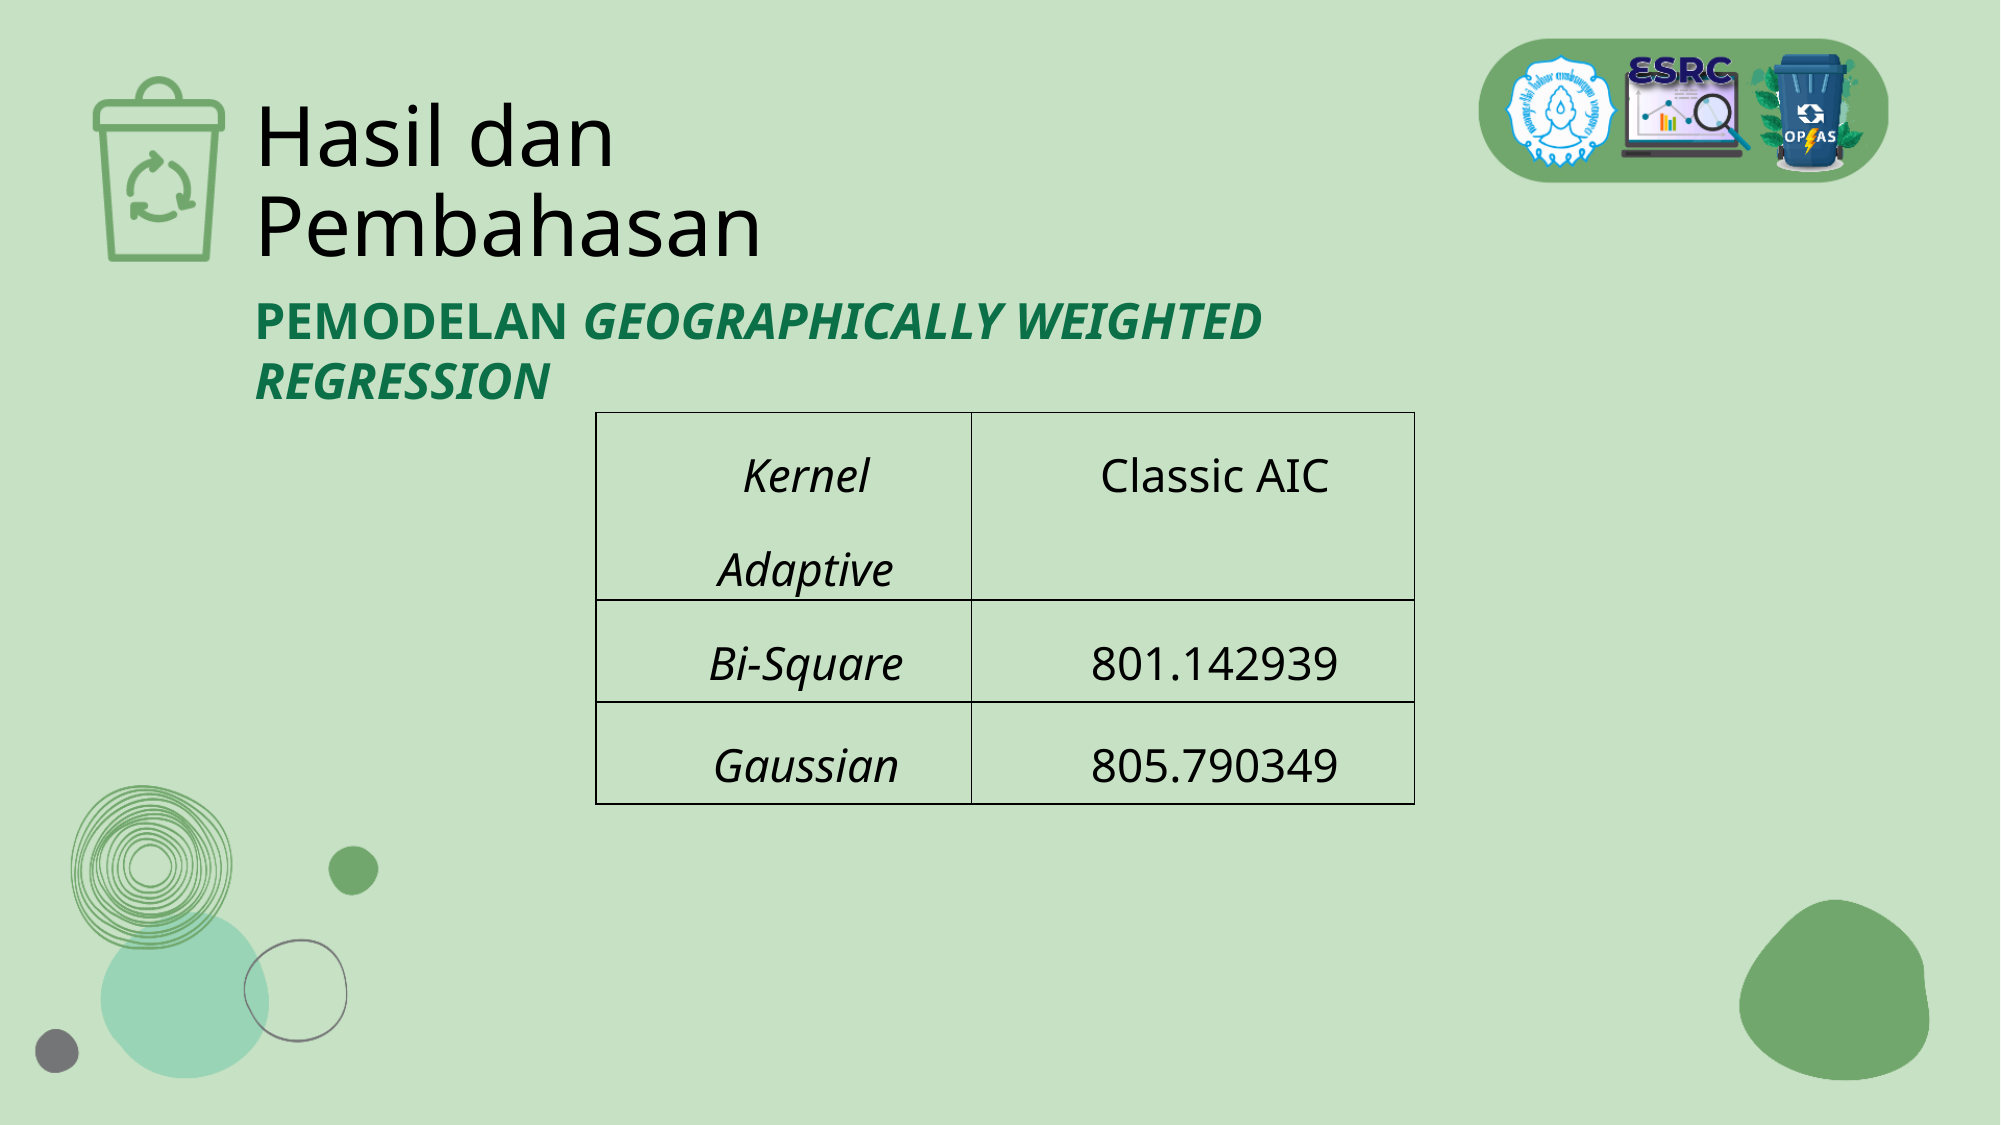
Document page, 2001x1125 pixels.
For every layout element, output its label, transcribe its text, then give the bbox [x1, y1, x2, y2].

table_cell 805.790349 [972, 703, 1414, 803]
title Hasil dan Pembahasan [239, 106, 1141, 262]
table_header Classic AIC [972, 418, 1414, 599]
table_cell Bi-Square [597, 601, 971, 701]
table_cell 801.142939 [972, 601, 1414, 701]
table_header Kernel Adaptive [597, 418, 971, 599]
picture [0, 0, 2001, 1125]
text_box PEMODELAN GEOGRAPHICALLY WEIGHTED REGRESSION [239, 282, 1520, 418]
table_cell Gaussian [597, 703, 971, 803]
